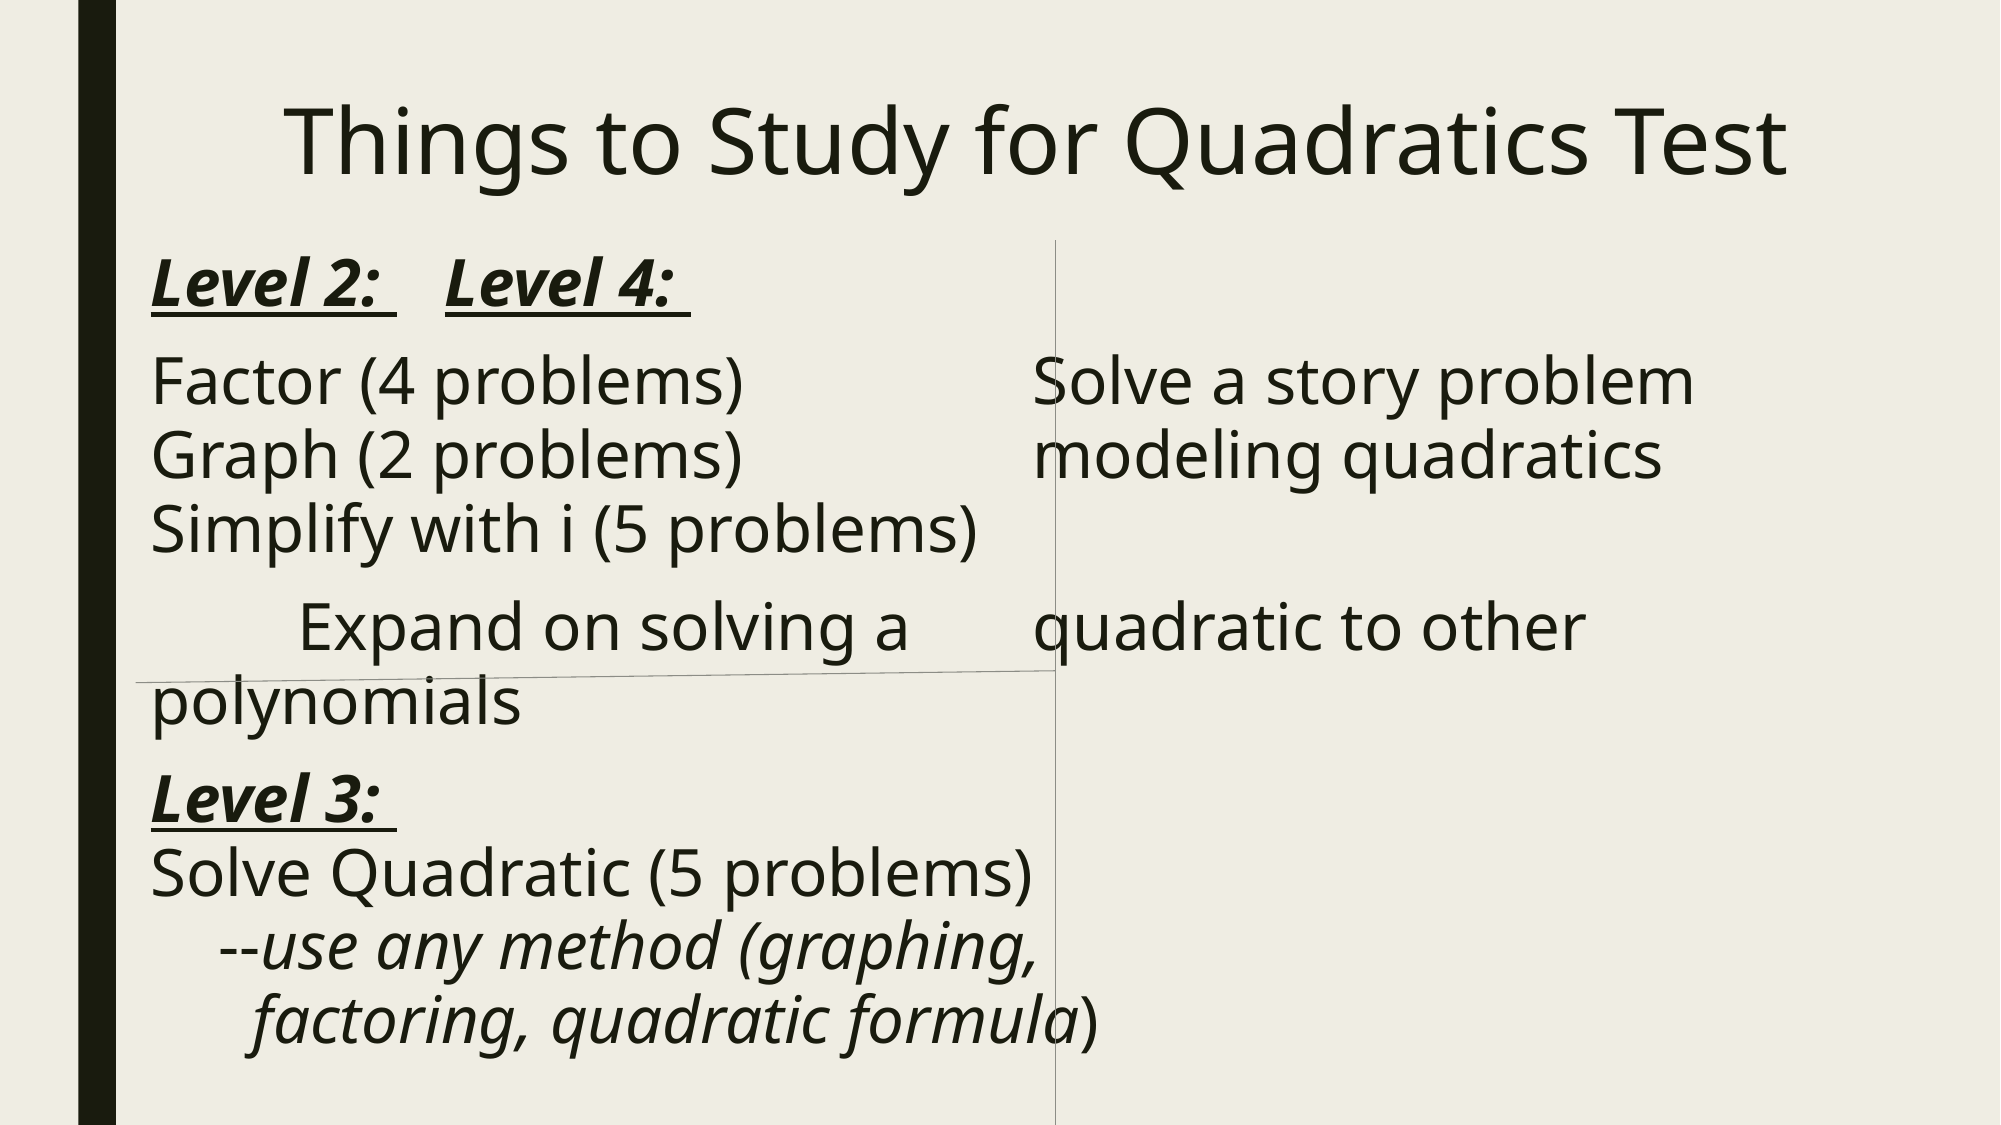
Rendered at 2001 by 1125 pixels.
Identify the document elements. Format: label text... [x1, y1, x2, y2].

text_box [135, 670, 1056, 683]
title Things to Study for Quadratics Test [268, 88, 1844, 240]
list Level 2: Level 4: Factor (4 problems) Solve a story problem Graph (2 problems) modeling quadratics Simplify with i (5 problems) Expand on solving a quadratic to other polynomials Level 3: Solve Quadratic (5 problems) --use any method (graphing, factoring, quadratic formula) [1056, 240, 1977, 1125]
list Level 2: Level 4: Factor (4 problems) Solve a story problem Graph (2 problems) modeling quadratics Simplify with i (5 problems) Expand on solving a quadratic to other polynomials Level 3: Solve Quadratic (5 problems) --use any method (graphing, factoring, quadratic formula) [135, 240, 1055, 670]
list Level 2: Level 4: Factor (4 problems) Solve a story problem Graph (2 problems) modeling quadratics Simplify with i (5 problems) Expand on solving a quadratic to other polynomials Level 3: Solve Quadratic (5 problems) --use any method (graphing, factoring, quadratic formula) [135, 683, 1055, 1125]
